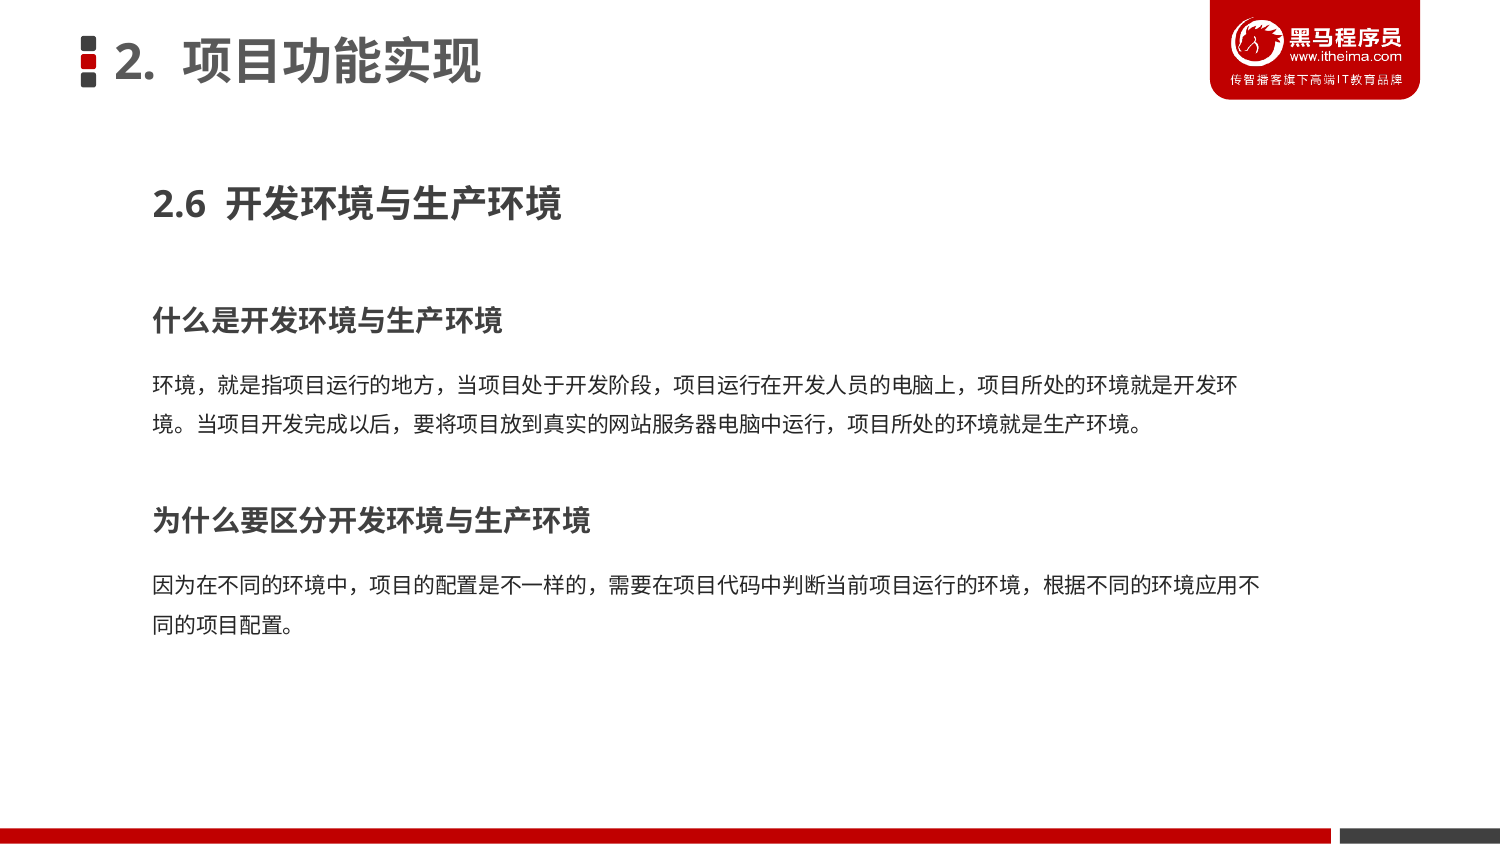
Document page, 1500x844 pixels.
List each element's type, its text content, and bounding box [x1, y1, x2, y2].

text_box 因为在不同的环境中，项目的配置是不一样的，需要在项目代码中判断当前项目运行的环境，根据不同的环境应用不同的项目配置。 [137, 551, 1294, 645]
text_box 2.6 开发环境与生产环境 [138, 150, 715, 233]
text_box 2. 项目功能实现 [103, 0, 987, 130]
text_box 环境，就是指项目运行的地方，当项目处于开发阶段，项目运行在开发人员的电脑上，项目所处的环境就是开发环境。当项目开发完成以后，要将项目放到真实的网站服务器电脑中运行，项目所处的环境就是生产环境。 [137, 350, 1294, 445]
text_box 为什么要区分开发环境与生产环境 [138, 477, 715, 545]
text_box 什么是开发环境与生产环境 [138, 277, 715, 345]
picture [1212, 8, 1421, 94]
